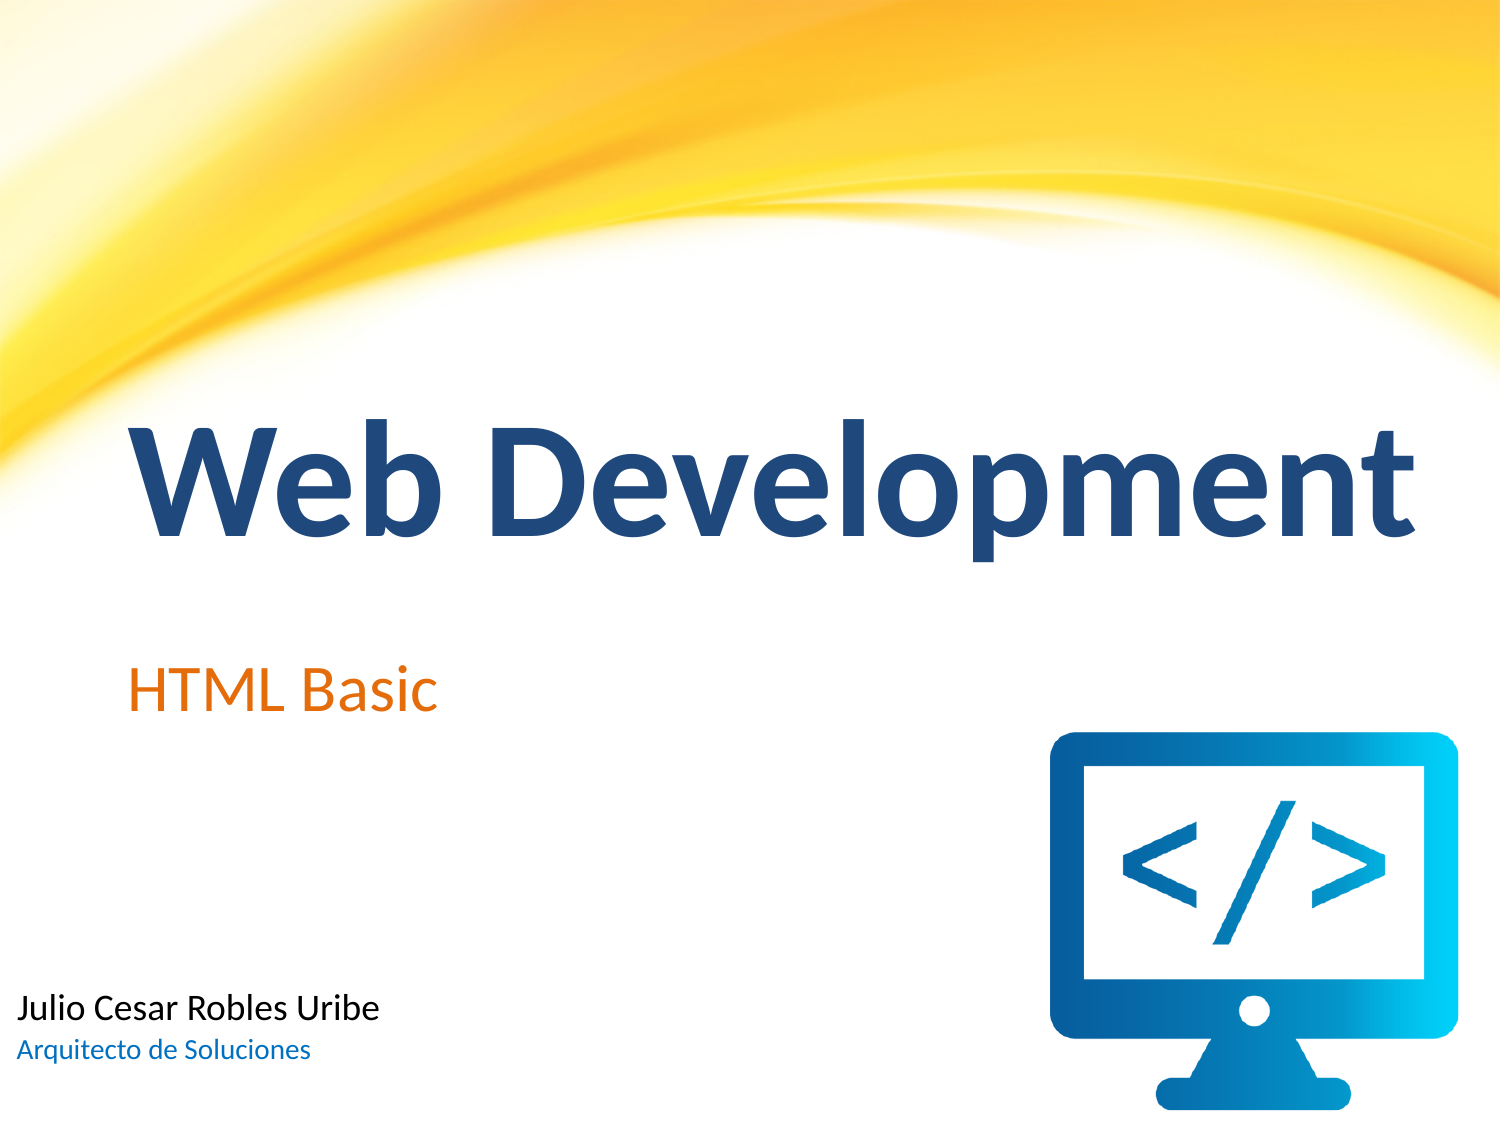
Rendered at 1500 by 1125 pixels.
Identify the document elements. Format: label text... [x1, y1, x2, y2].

text_box Arquitecto de Soluciones [1, 1023, 327, 1073]
picture [0, 0, 1500, 555]
text_box Julio Cesar Robles Uribe [2, 975, 396, 1036]
subtitle HTML Basic [112, 637, 1058, 740]
title Web Development [112, 349, 1436, 591]
picture [1003, 716, 1500, 1125]
